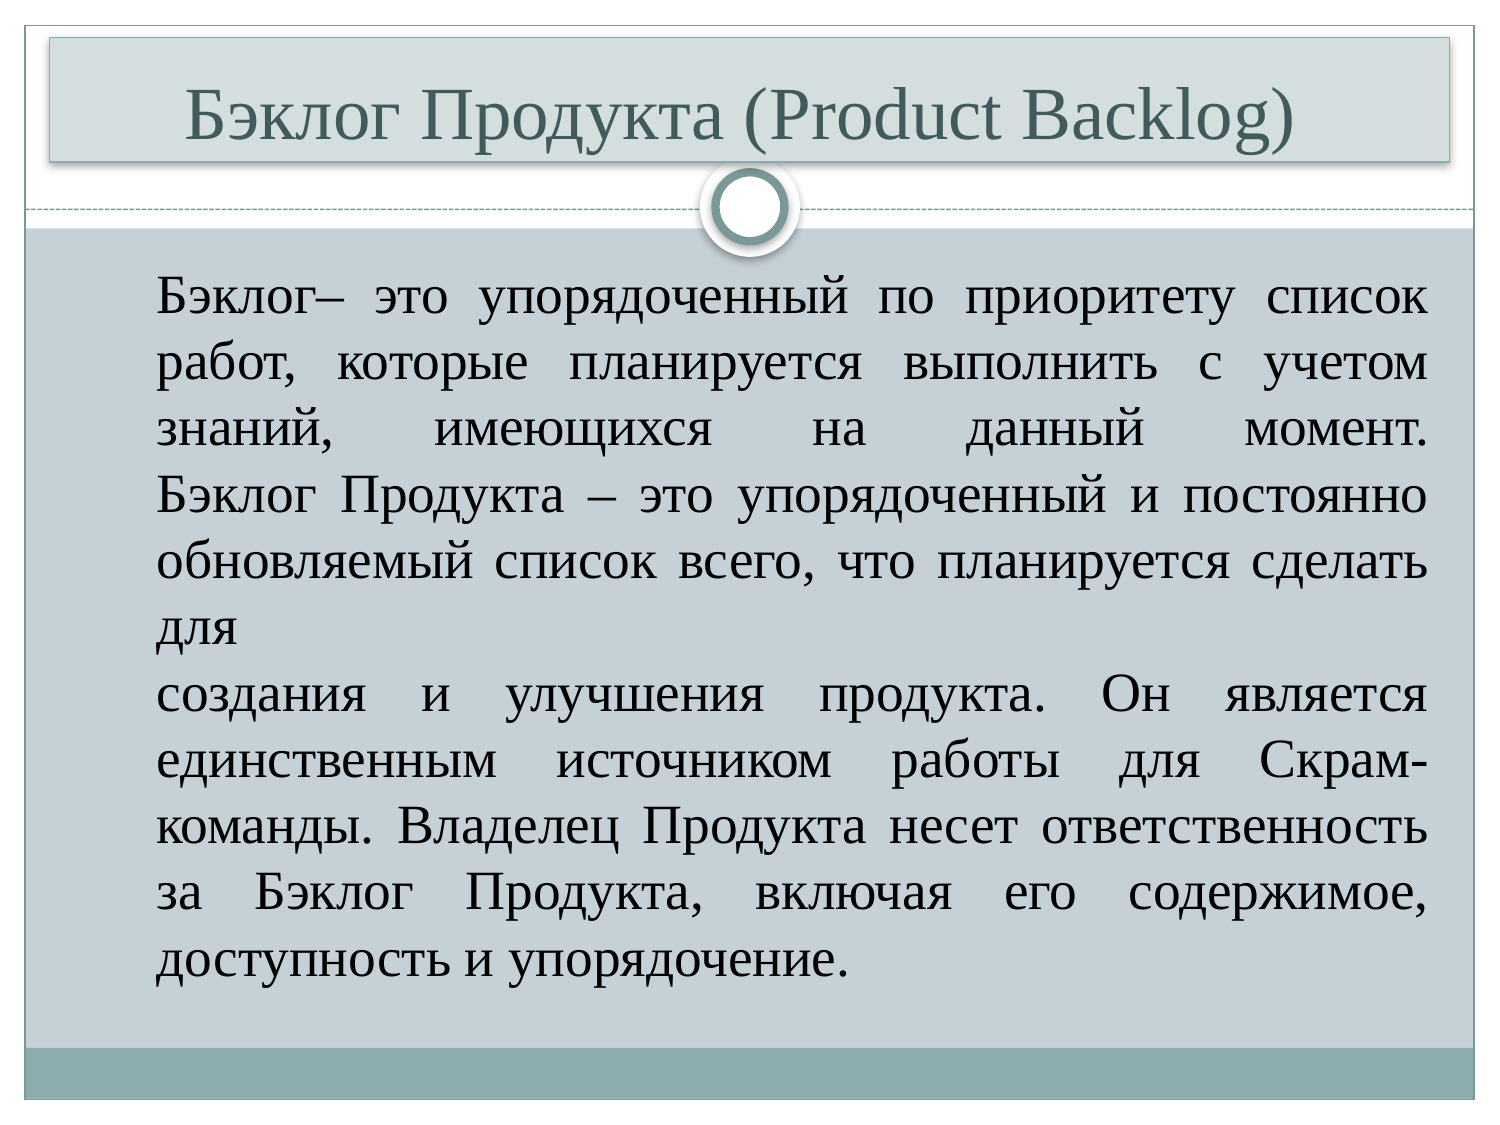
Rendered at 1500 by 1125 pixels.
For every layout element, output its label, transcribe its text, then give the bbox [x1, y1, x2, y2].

list Бэклог– это упорядоченный по приоритету список работ, которые планируется выполнить с учетом знаний, имеющихся на данный момент. Бэклог Продукта – это упорядоченный и постоянно обновляемый список всего, что планируется сделать для создания и улучшения продукта. Он является единственным источником работы для Скрам-команды. Владелец Продукта несет ответственность за Бэклог Продукта, включая его содержимое, доступность и упорядочение. [49, 250, 1445, 1001]
title Бэклог Продукта (Product Backlog) [49, 37, 1450, 163]
